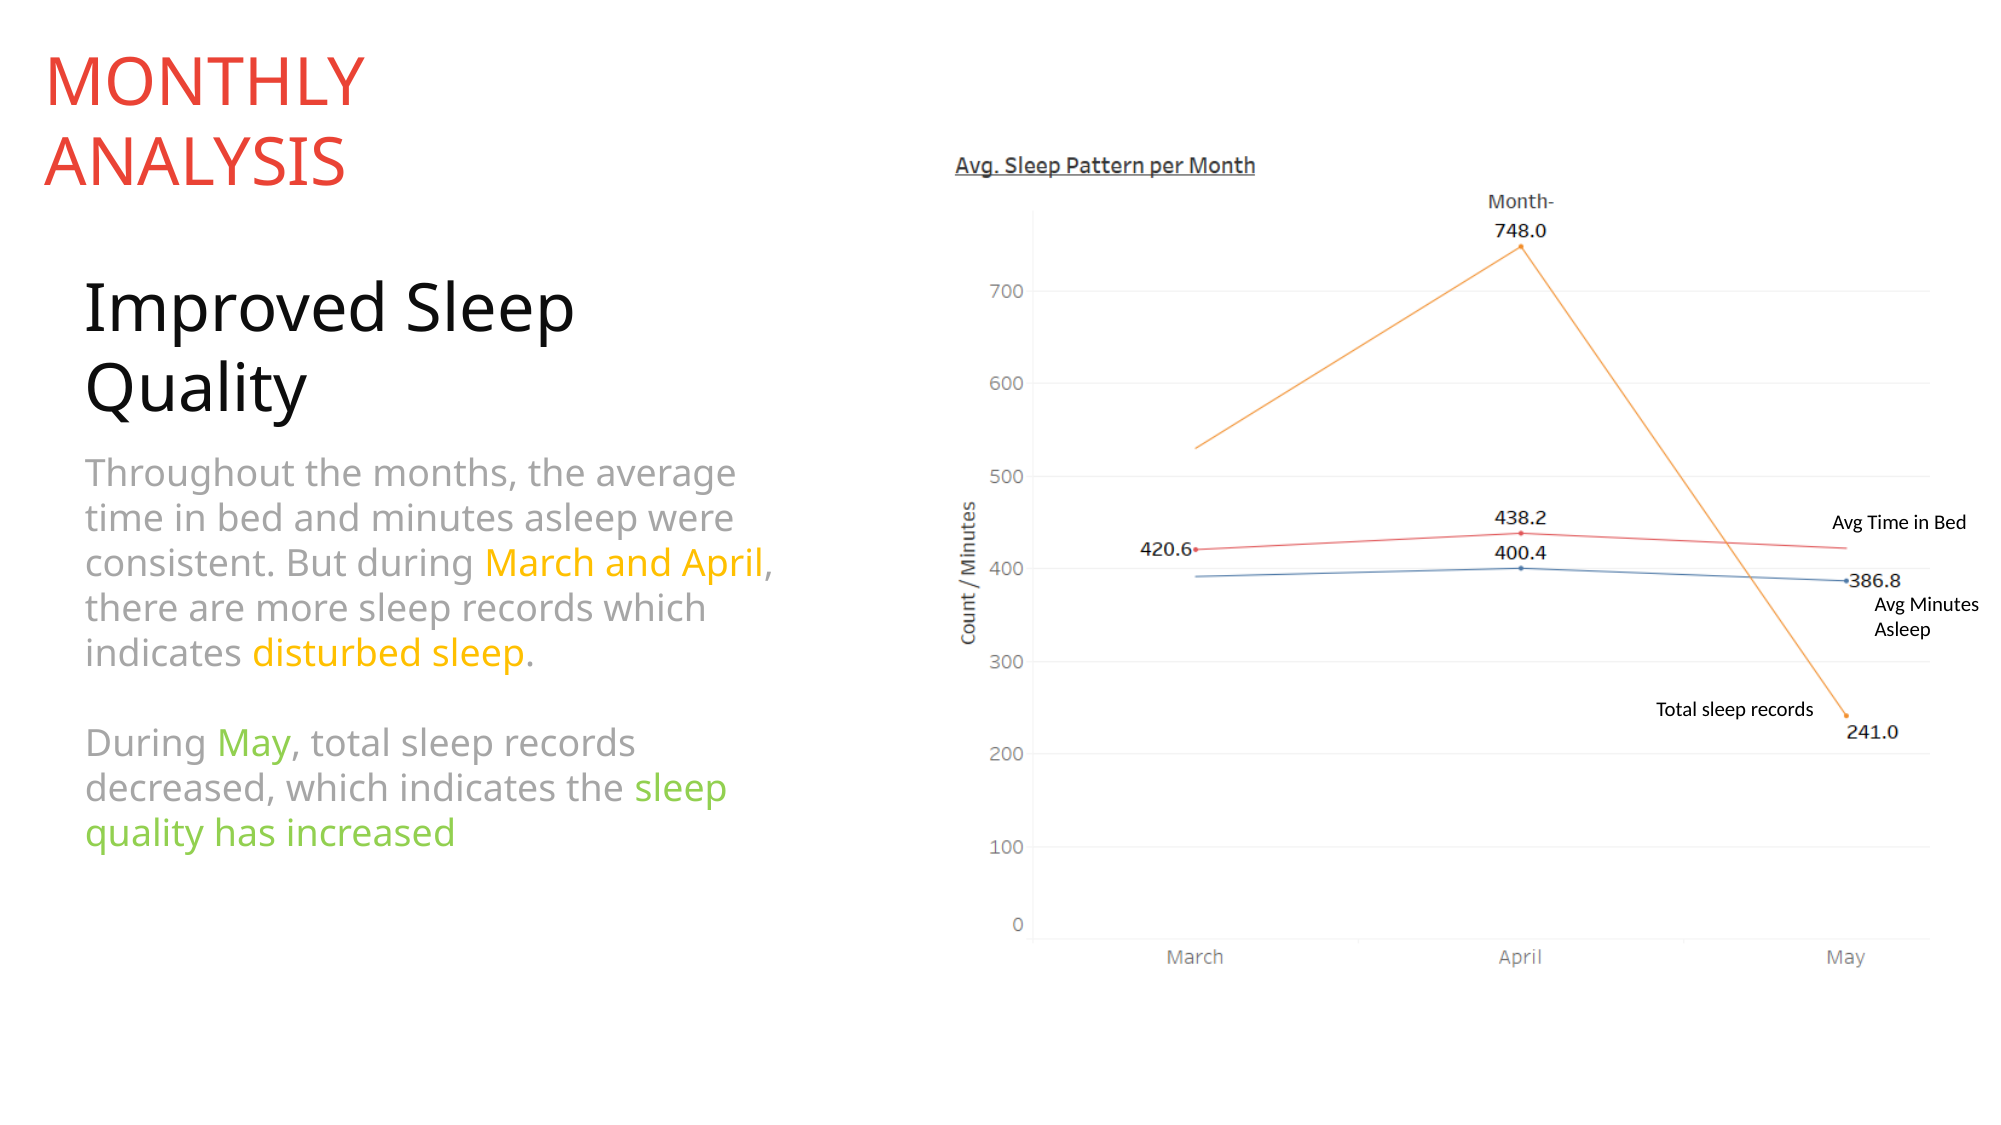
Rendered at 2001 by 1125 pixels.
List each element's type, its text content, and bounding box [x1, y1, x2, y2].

text_box Improved Sleep Quality Throughout the months, the average time in bed and minutes asleep were consistent. But during March and April, there are more sleep records which indicates disturbed sleep. During May, total sleep records decreased, which indicates the sleep quality has increased [70, 257, 792, 862]
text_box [949, 149, 2000, 976]
text_box MONTHLY ANALYSIS [29, 31, 700, 206]
